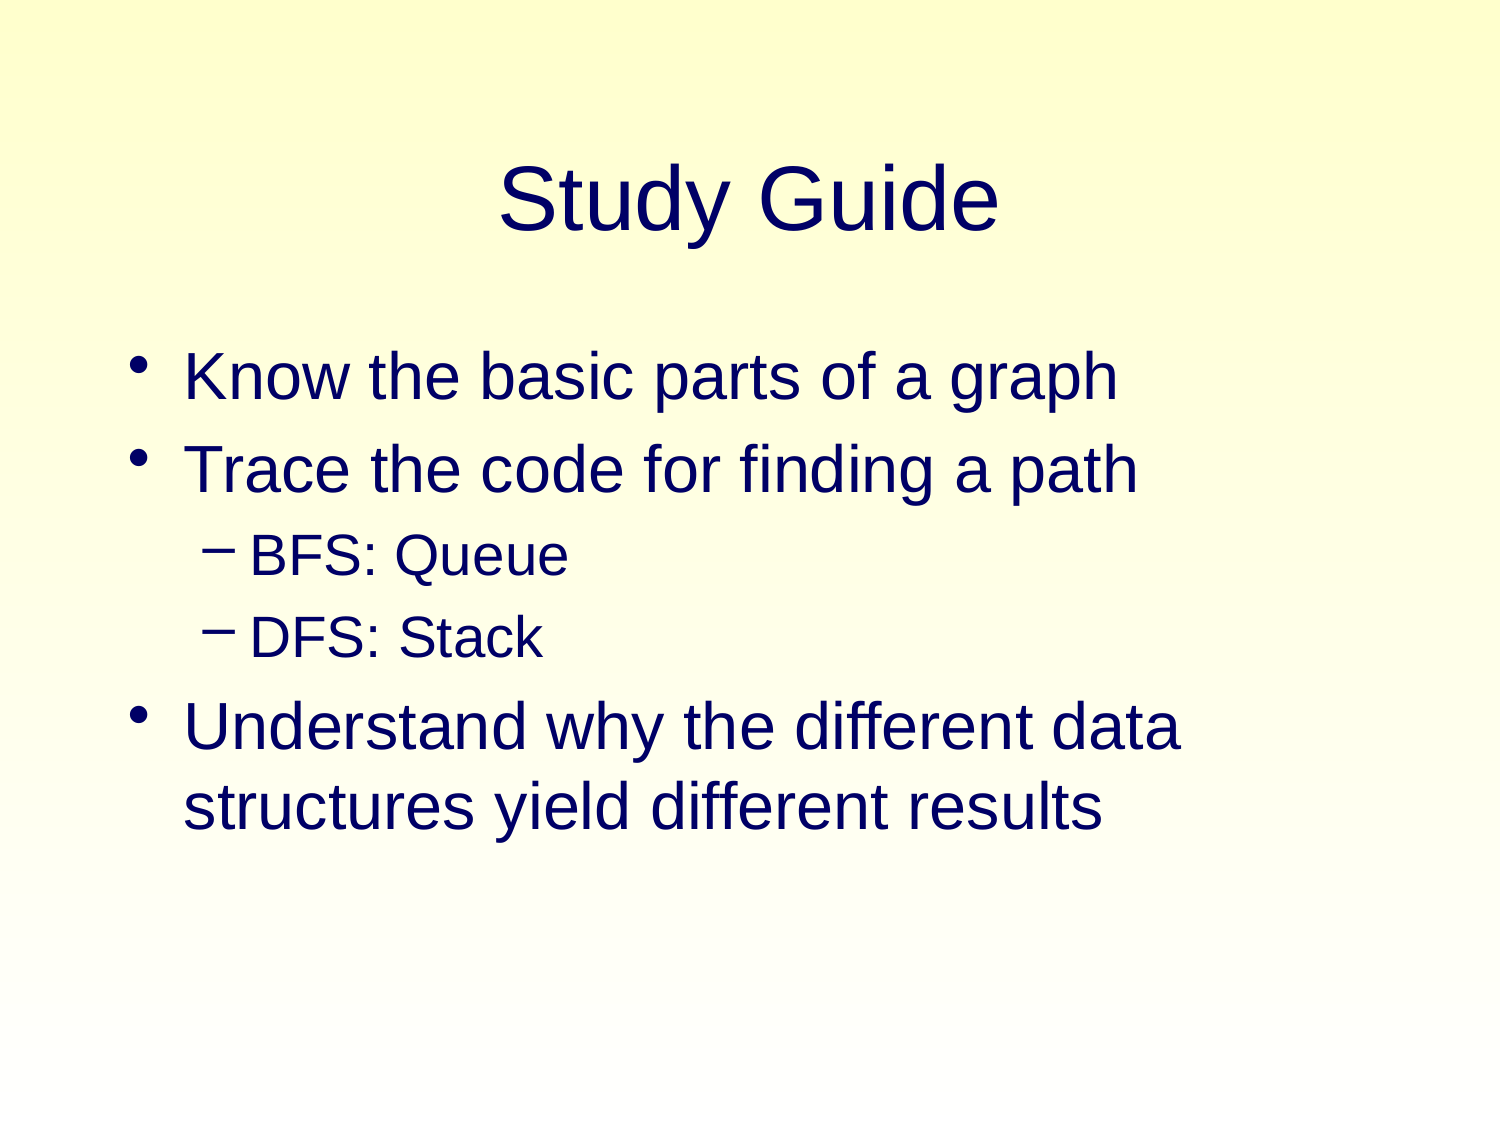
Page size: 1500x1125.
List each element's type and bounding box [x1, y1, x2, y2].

list [112, 324, 1388, 1000]
title [112, 99, 1388, 288]
